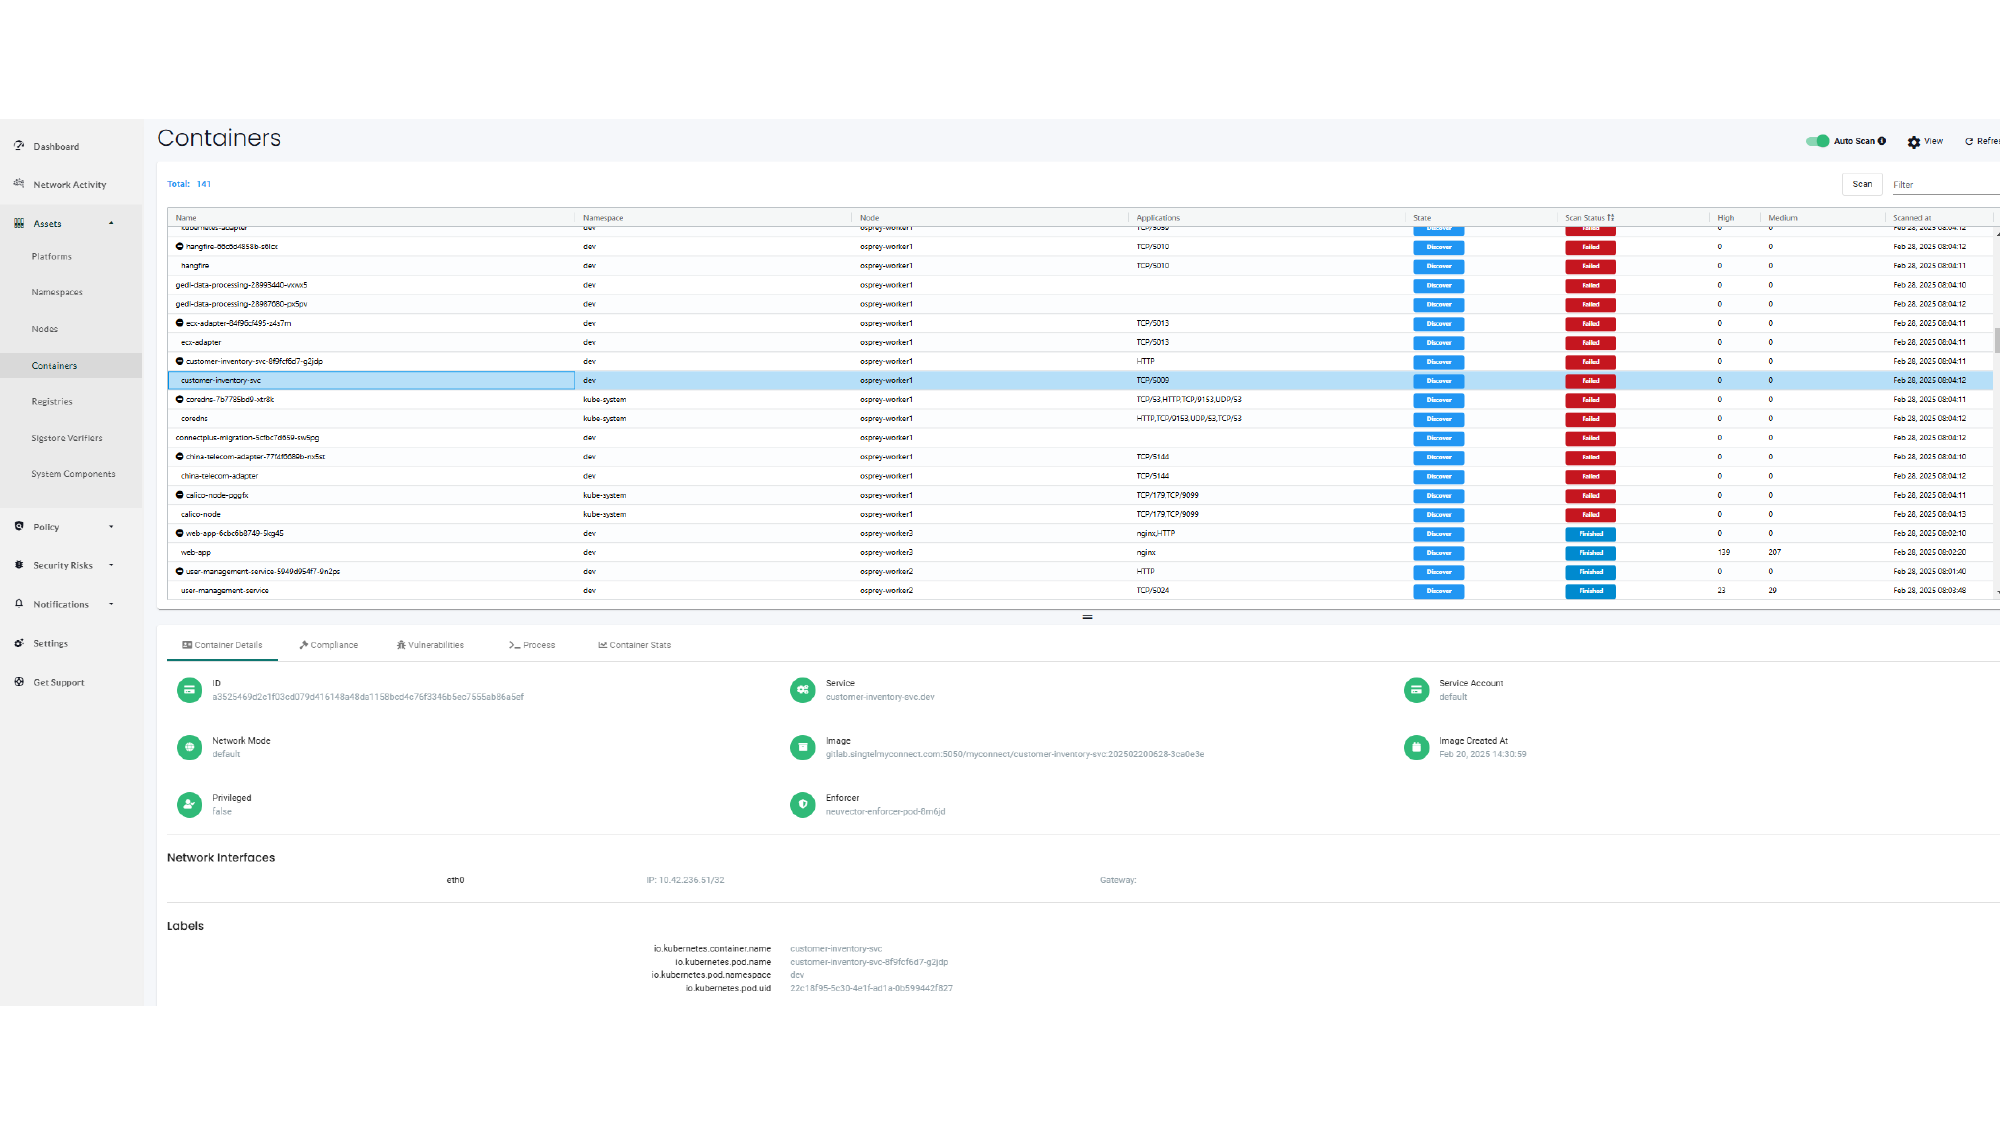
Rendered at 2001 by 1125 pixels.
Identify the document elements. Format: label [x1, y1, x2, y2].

picture [0, 119, 2000, 1006]
